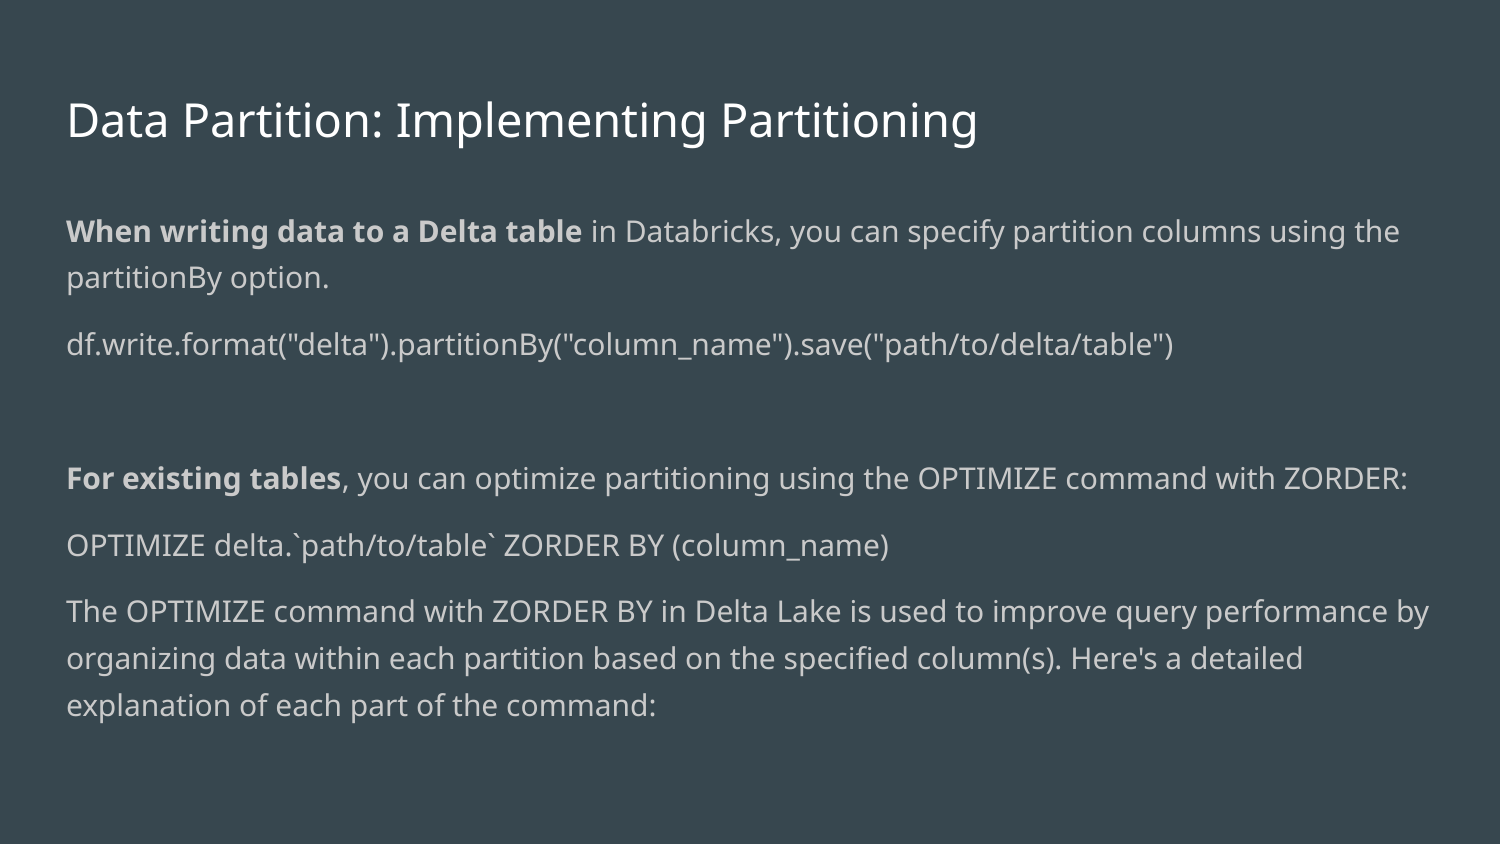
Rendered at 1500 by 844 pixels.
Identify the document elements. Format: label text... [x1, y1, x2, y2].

title Data Partition: Implementing Partitioning [51, 72, 1449, 167]
list When writing data to a Delta table in Databricks, you can specify partition columns using the partitionBy option. df.write.format("delta").partitionBy("column_name").save("path/to/delta/table") For existing tables, you can optimize partitioning using the OPTIMIZE command with ZORDER: OPTIMIZE delta.`path/to/table` ZORDER BY (column_name) The OPTIMIZE command with ZORDER BY in Delta Lake is used to improve query performance by organizing data within each partition based on the specified column(s). Here's a detailed explanation of each part of the command: [51, 189, 1449, 750]
